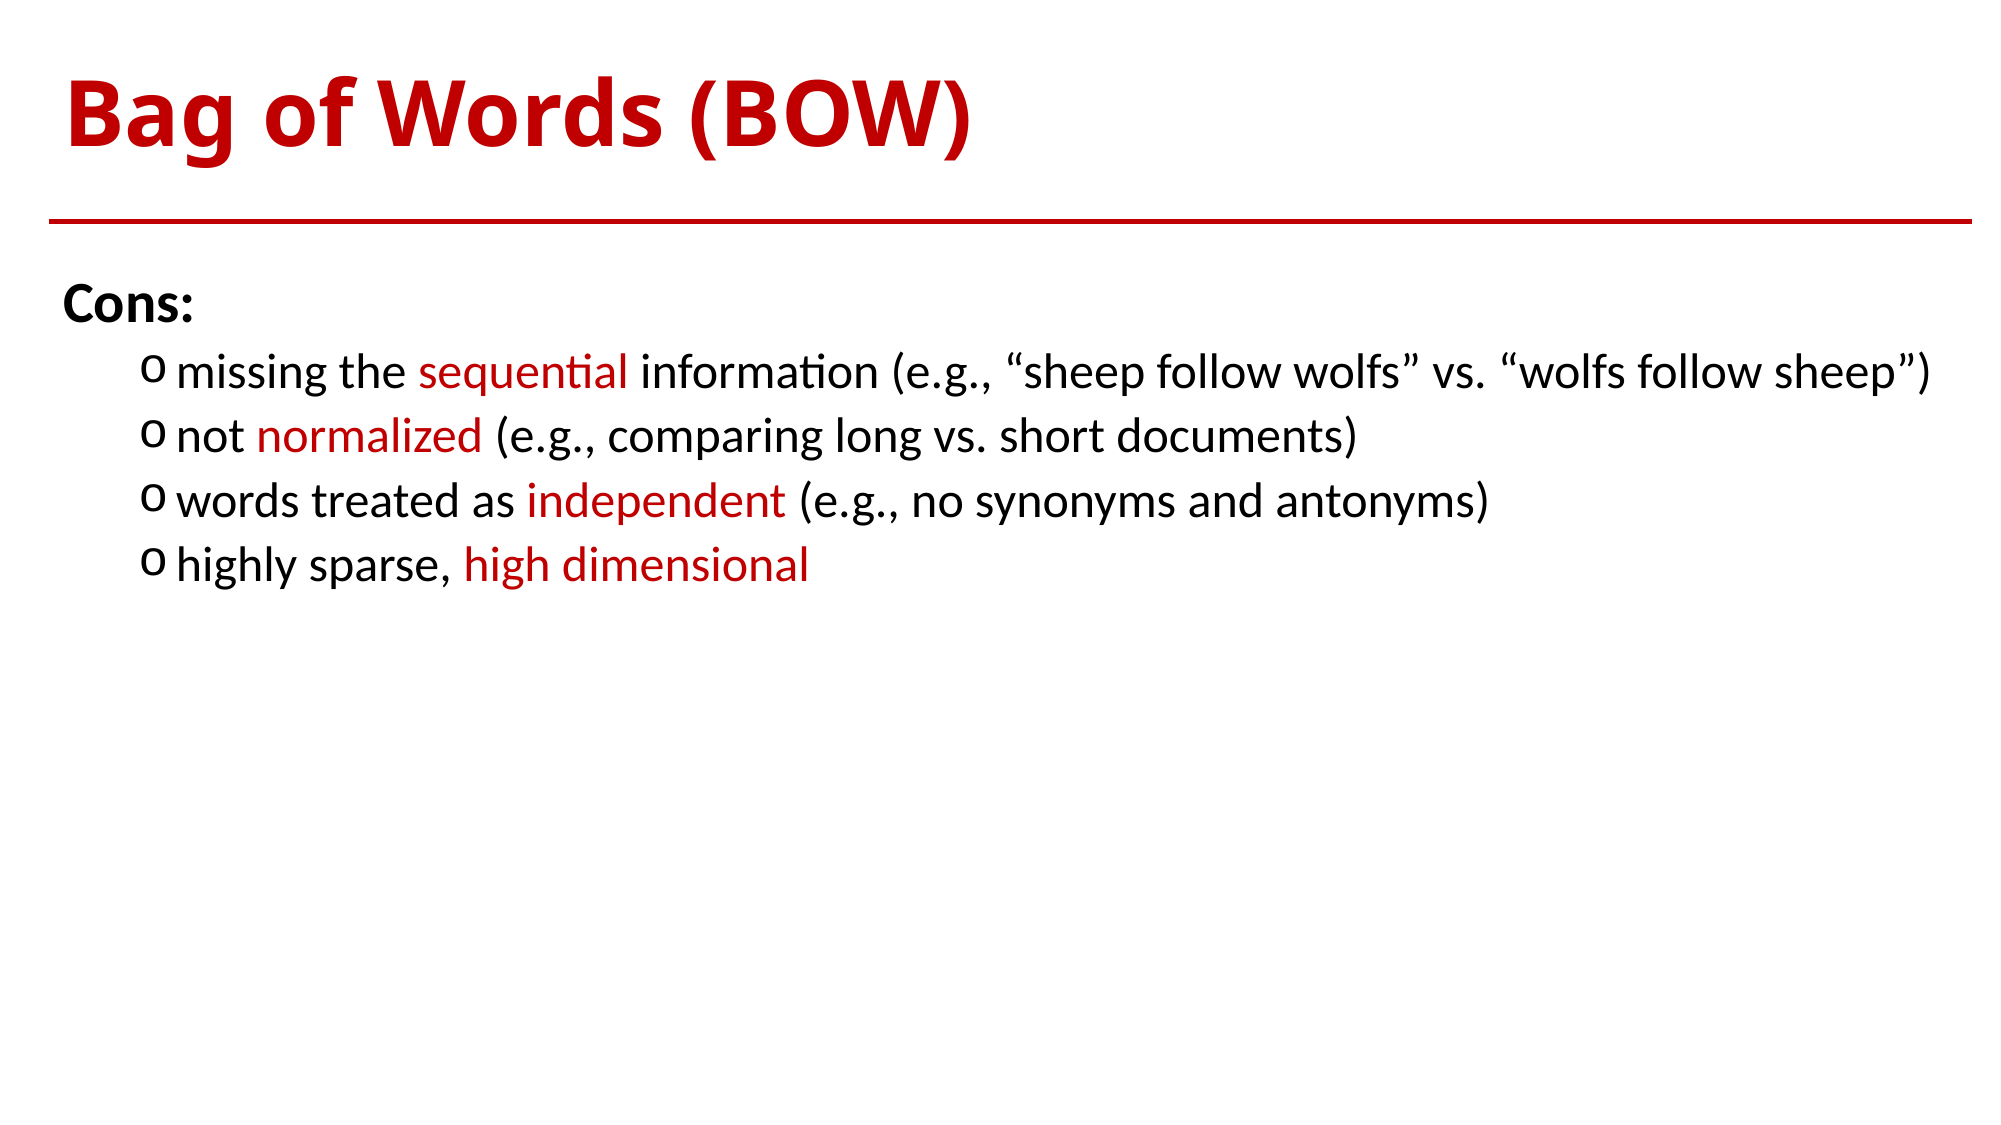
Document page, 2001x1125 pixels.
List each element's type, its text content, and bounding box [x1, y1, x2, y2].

title Bag of Words (BOW) [48, 41, 1972, 192]
list Cons: missing the sequential information (e.g., “sheep follow wolfs” vs. “wolfs follow sheep”) not normalized (e.g., comparing long vs. short documents) words treated as independent (e.g., no synonyms and antonyms) highly sparse, high dimensional [48, 264, 1987, 1106]
